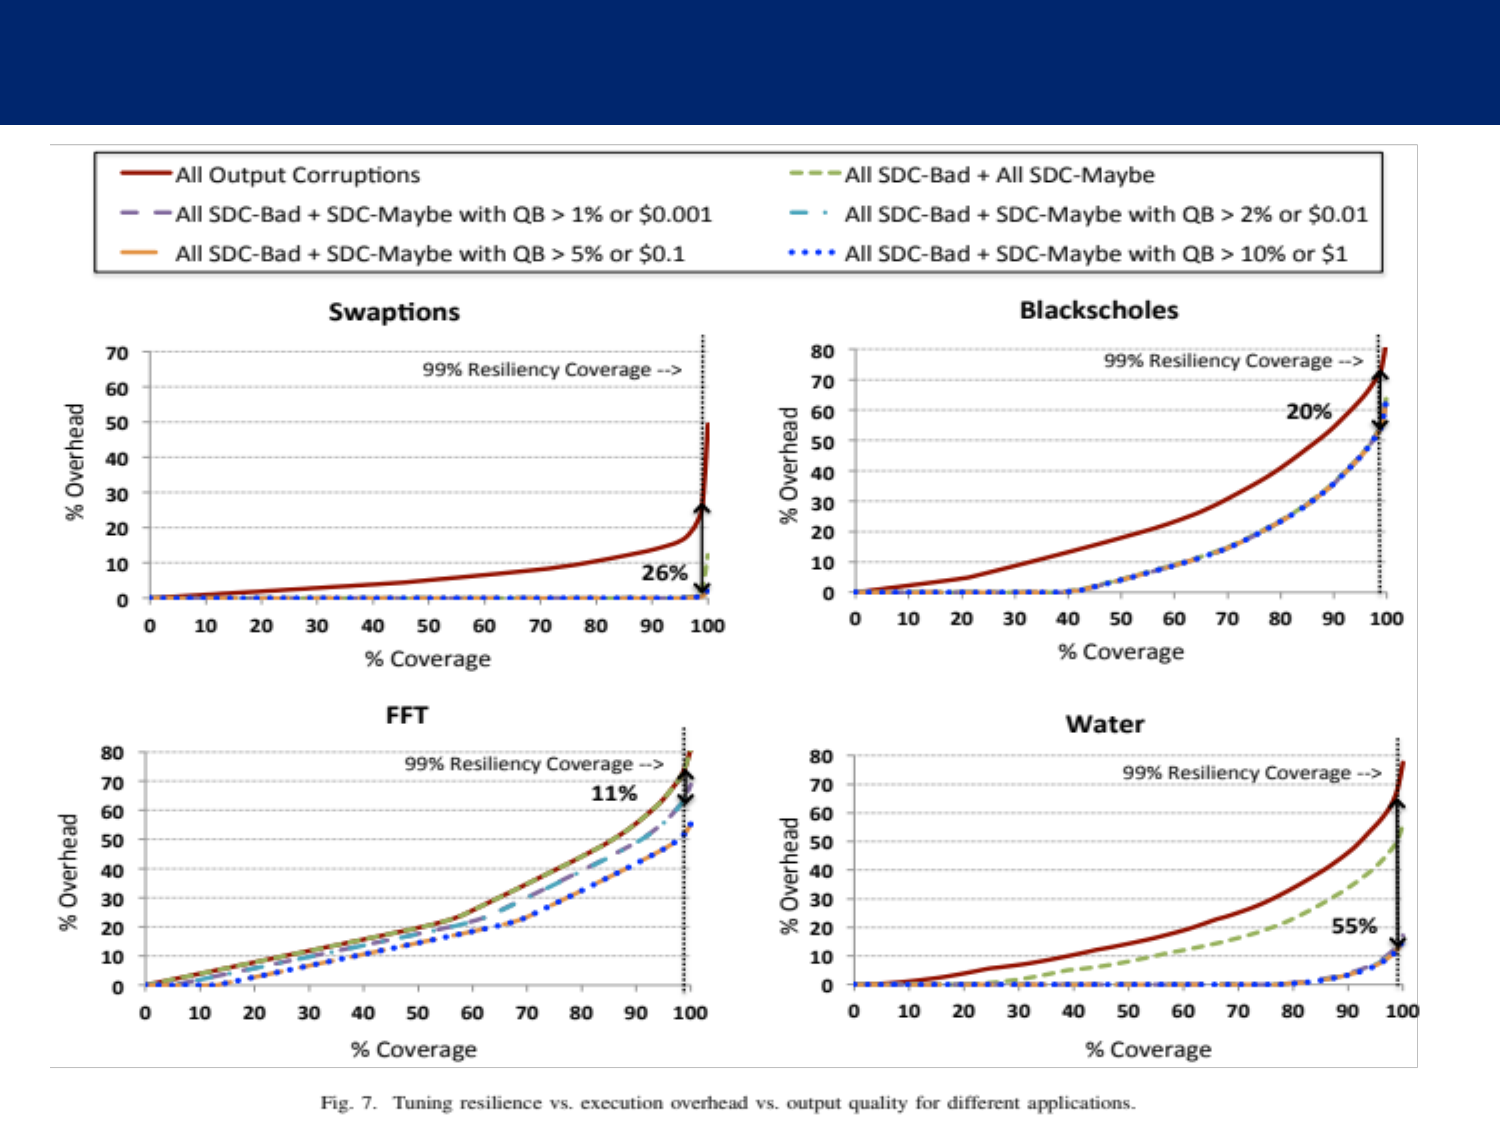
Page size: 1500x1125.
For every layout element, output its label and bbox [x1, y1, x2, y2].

picture [49, 128, 1438, 1119]
